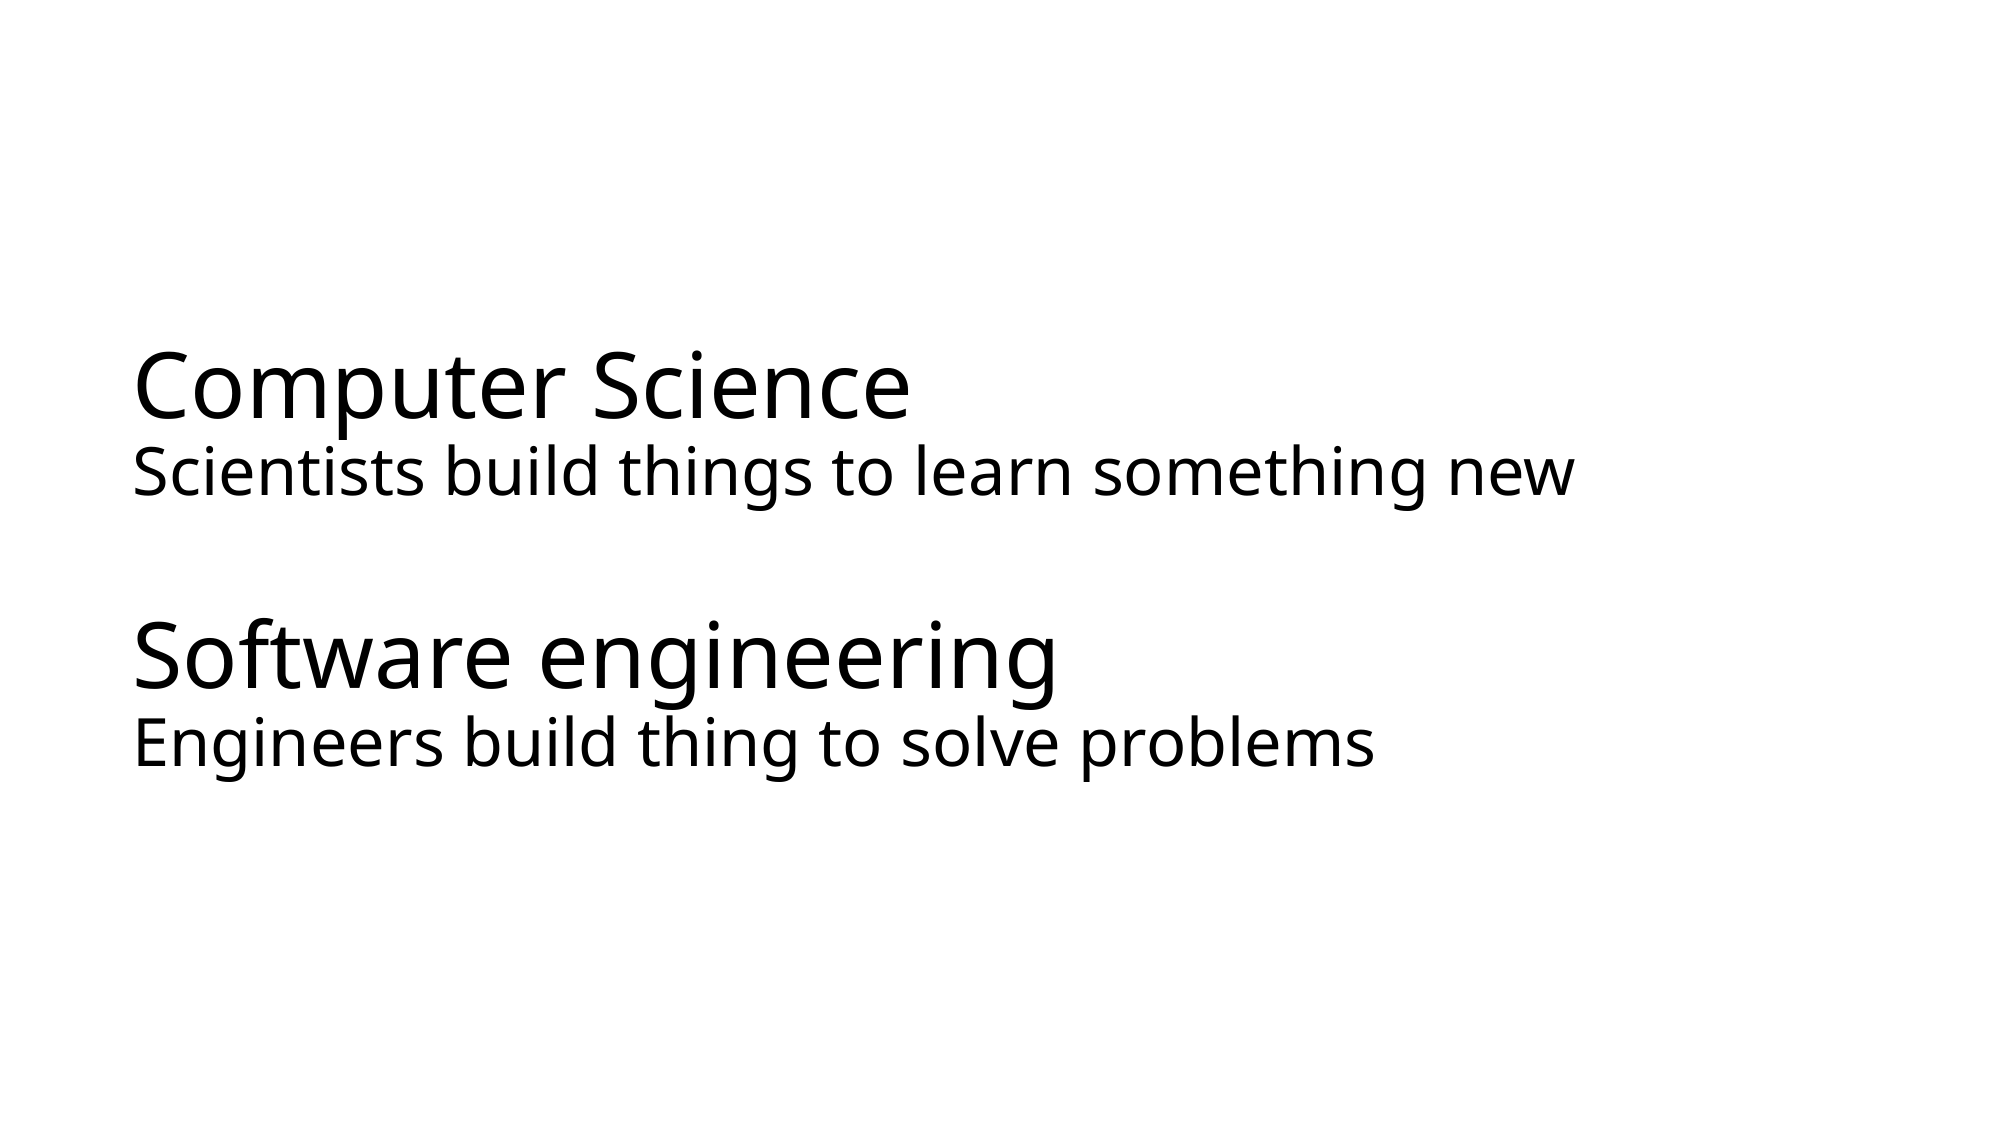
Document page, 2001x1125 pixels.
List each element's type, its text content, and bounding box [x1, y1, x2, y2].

title Computer Science Scientists build things to learn something new Software engineering Engineers build thing to solve problems [117, 77, 1629, 1042]
